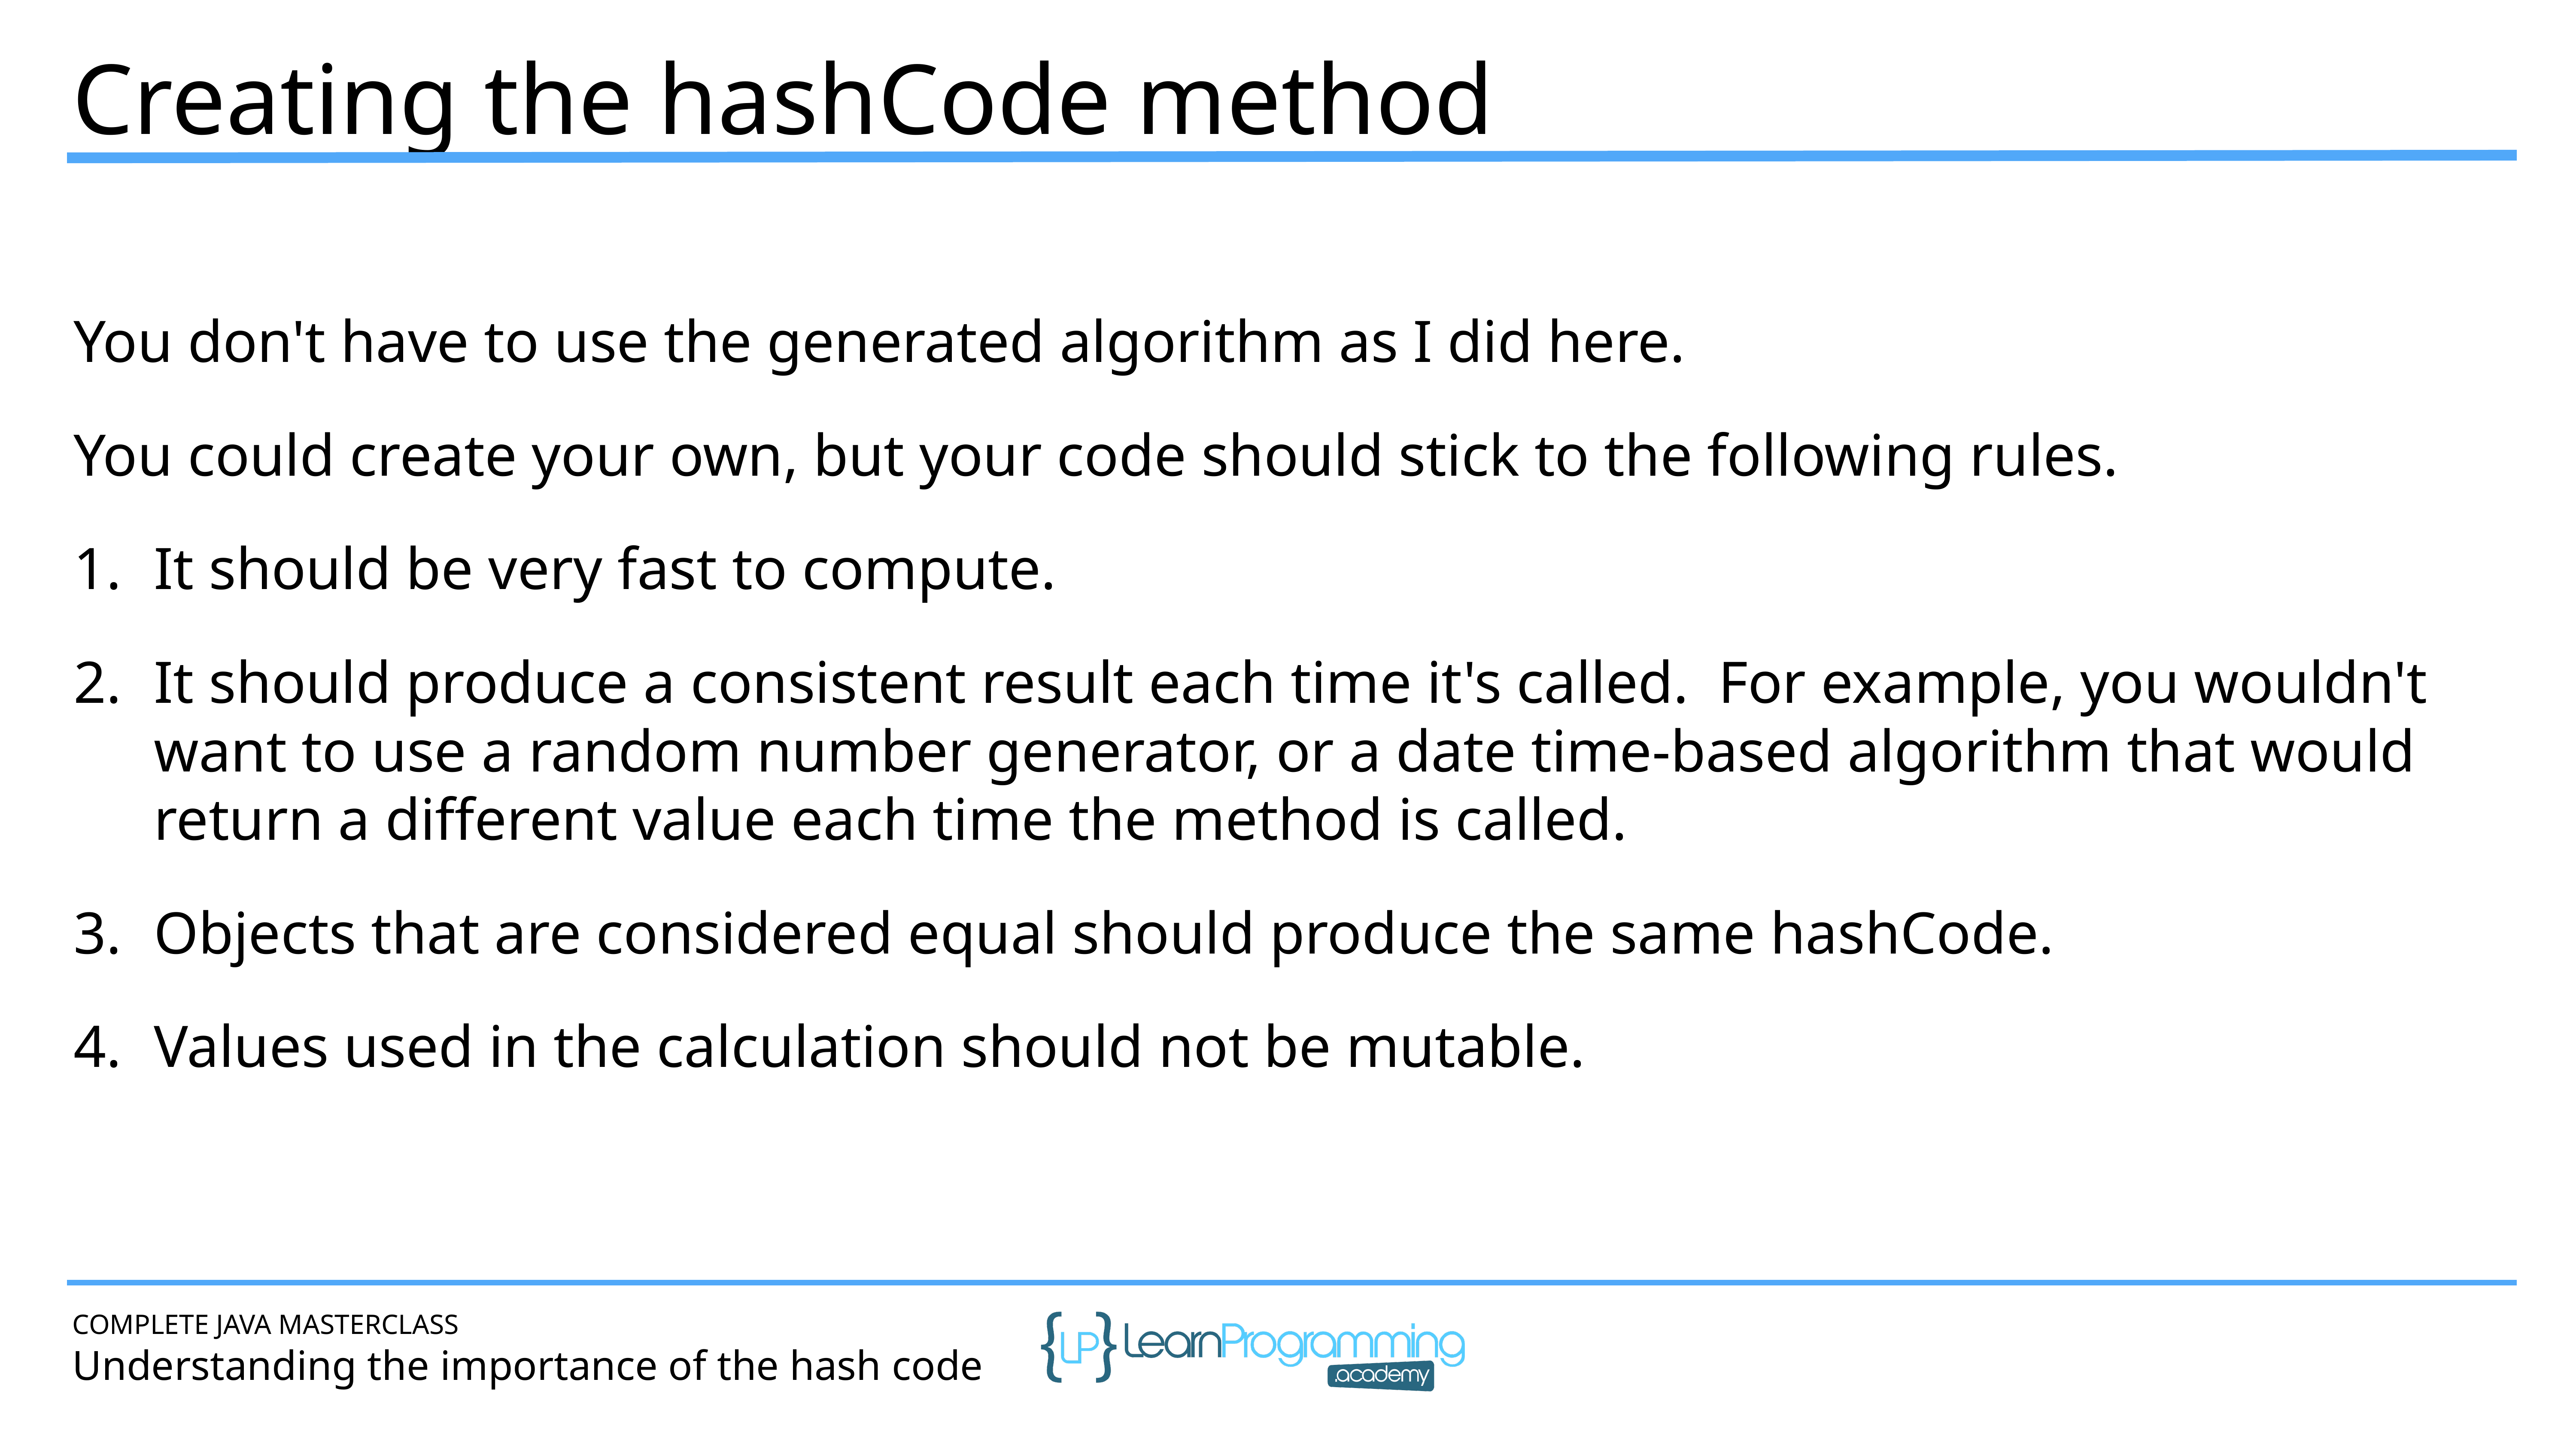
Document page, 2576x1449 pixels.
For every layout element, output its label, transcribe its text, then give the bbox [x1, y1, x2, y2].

text_box You don't have to use the generated algorithm as I did here. You could create your own, but your code should stick to the following rules. It should be very fast to compute. It should produce a consistent result each time it's called. For example, you wouldn't want to use a random number generator, or a date time-based algorithm that would return a different value each time the method is called. Objects that are considered equal should produce the same hashCode. Values used in the calculation should not be mutable. [67, 301, 2517, 1139]
text_box COMPLETE JAVA MASTERCLASS Understanding the importance of the hash code [67, 1302, 1030, 1394]
picture [1032, 1302, 1477, 1400]
text_box Creating the hashCode method [67, 32, 1500, 159]
